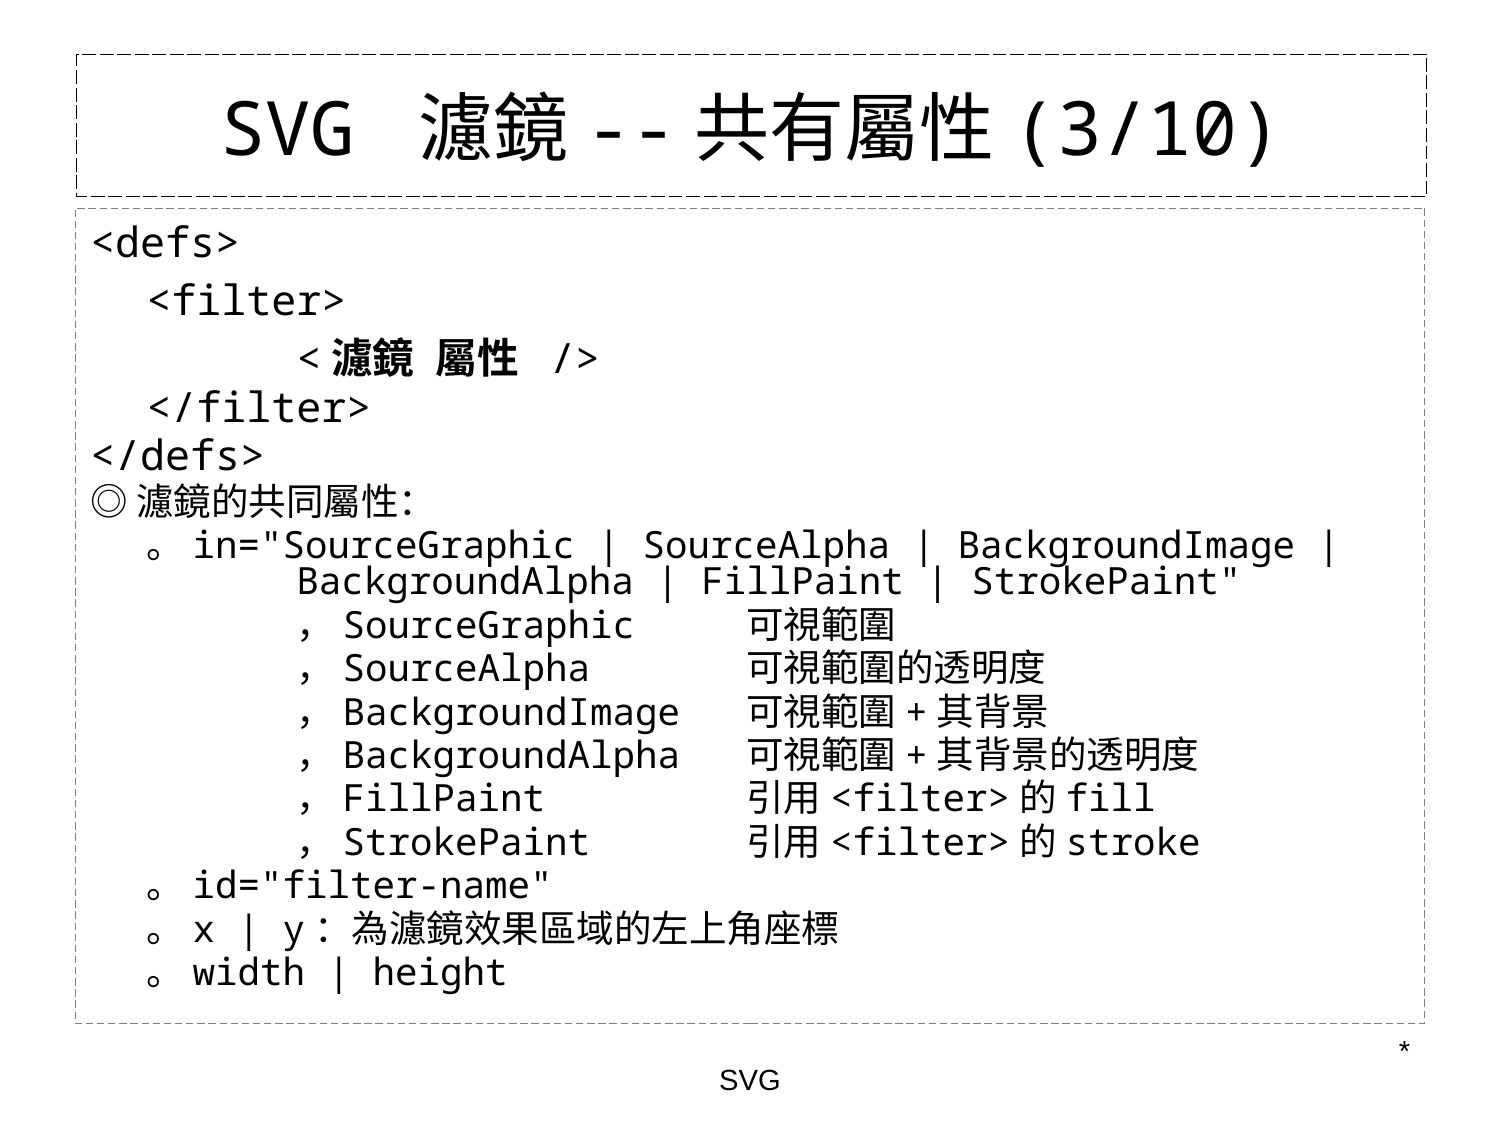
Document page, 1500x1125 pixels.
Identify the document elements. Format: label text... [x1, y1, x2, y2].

title SVG 濾鏡--共有屬性(3/10) [76, 54, 1427, 197]
text_box SVG [512, 1054, 988, 1125]
list <defs> <filter> <濾鏡 屬性 /> </filter> </defs> ◎濾鏡的共同屬性： 。in="SourceGraphic | SourceAlpha | BackgroundImage | BackgroundAlpha | FillPaint | StrokePaint" ，SourceGraphic 可視範圍 ，SourceAlpha 可視範圍的透明度 ，BackgroundImage 可視範圍+其背景 ，BackgroundAlpha 可視範圍+其背景的透明度 ，FillPaint 引用<filter>的fill ，StrokePaint 引用<filter>的stroke 。id="filter-name" 。x | y：為濾鏡效果區域的左上角座標 。width | height [75, 208, 1425, 1024]
text_box * [1074, 1024, 1425, 1103]
